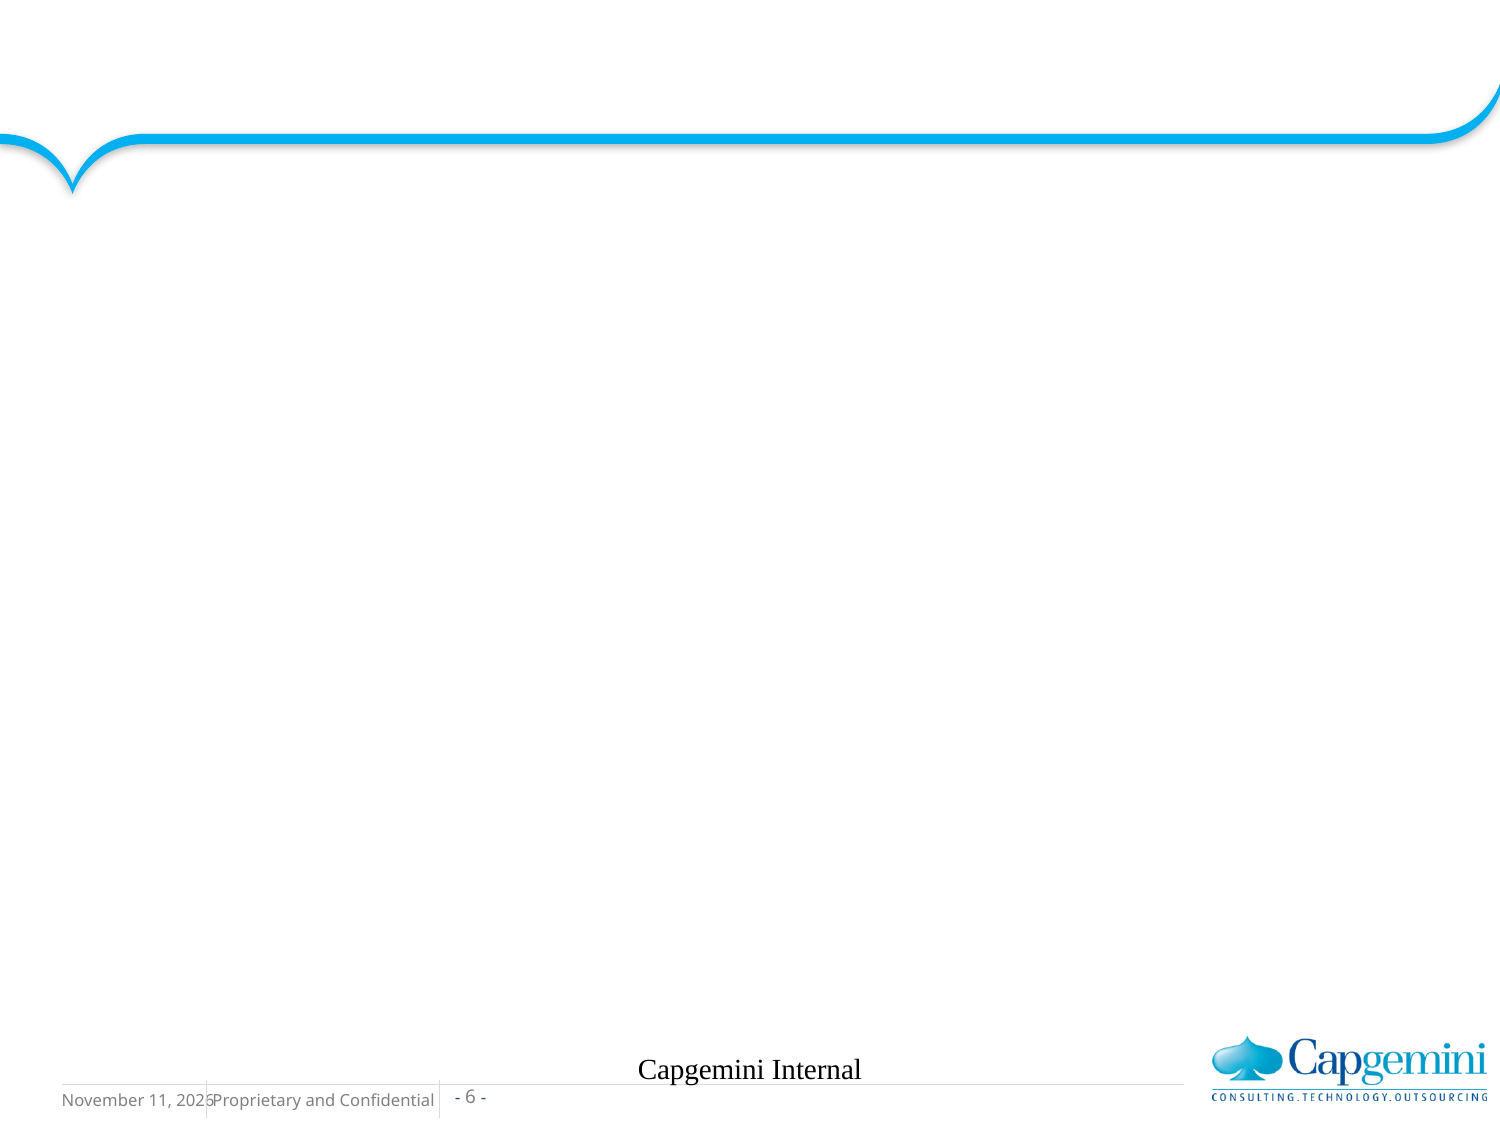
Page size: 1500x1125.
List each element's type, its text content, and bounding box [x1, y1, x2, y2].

picture [1212, 1036, 1487, 1101]
footer Capgemini Internal [512, 1042, 988, 1103]
